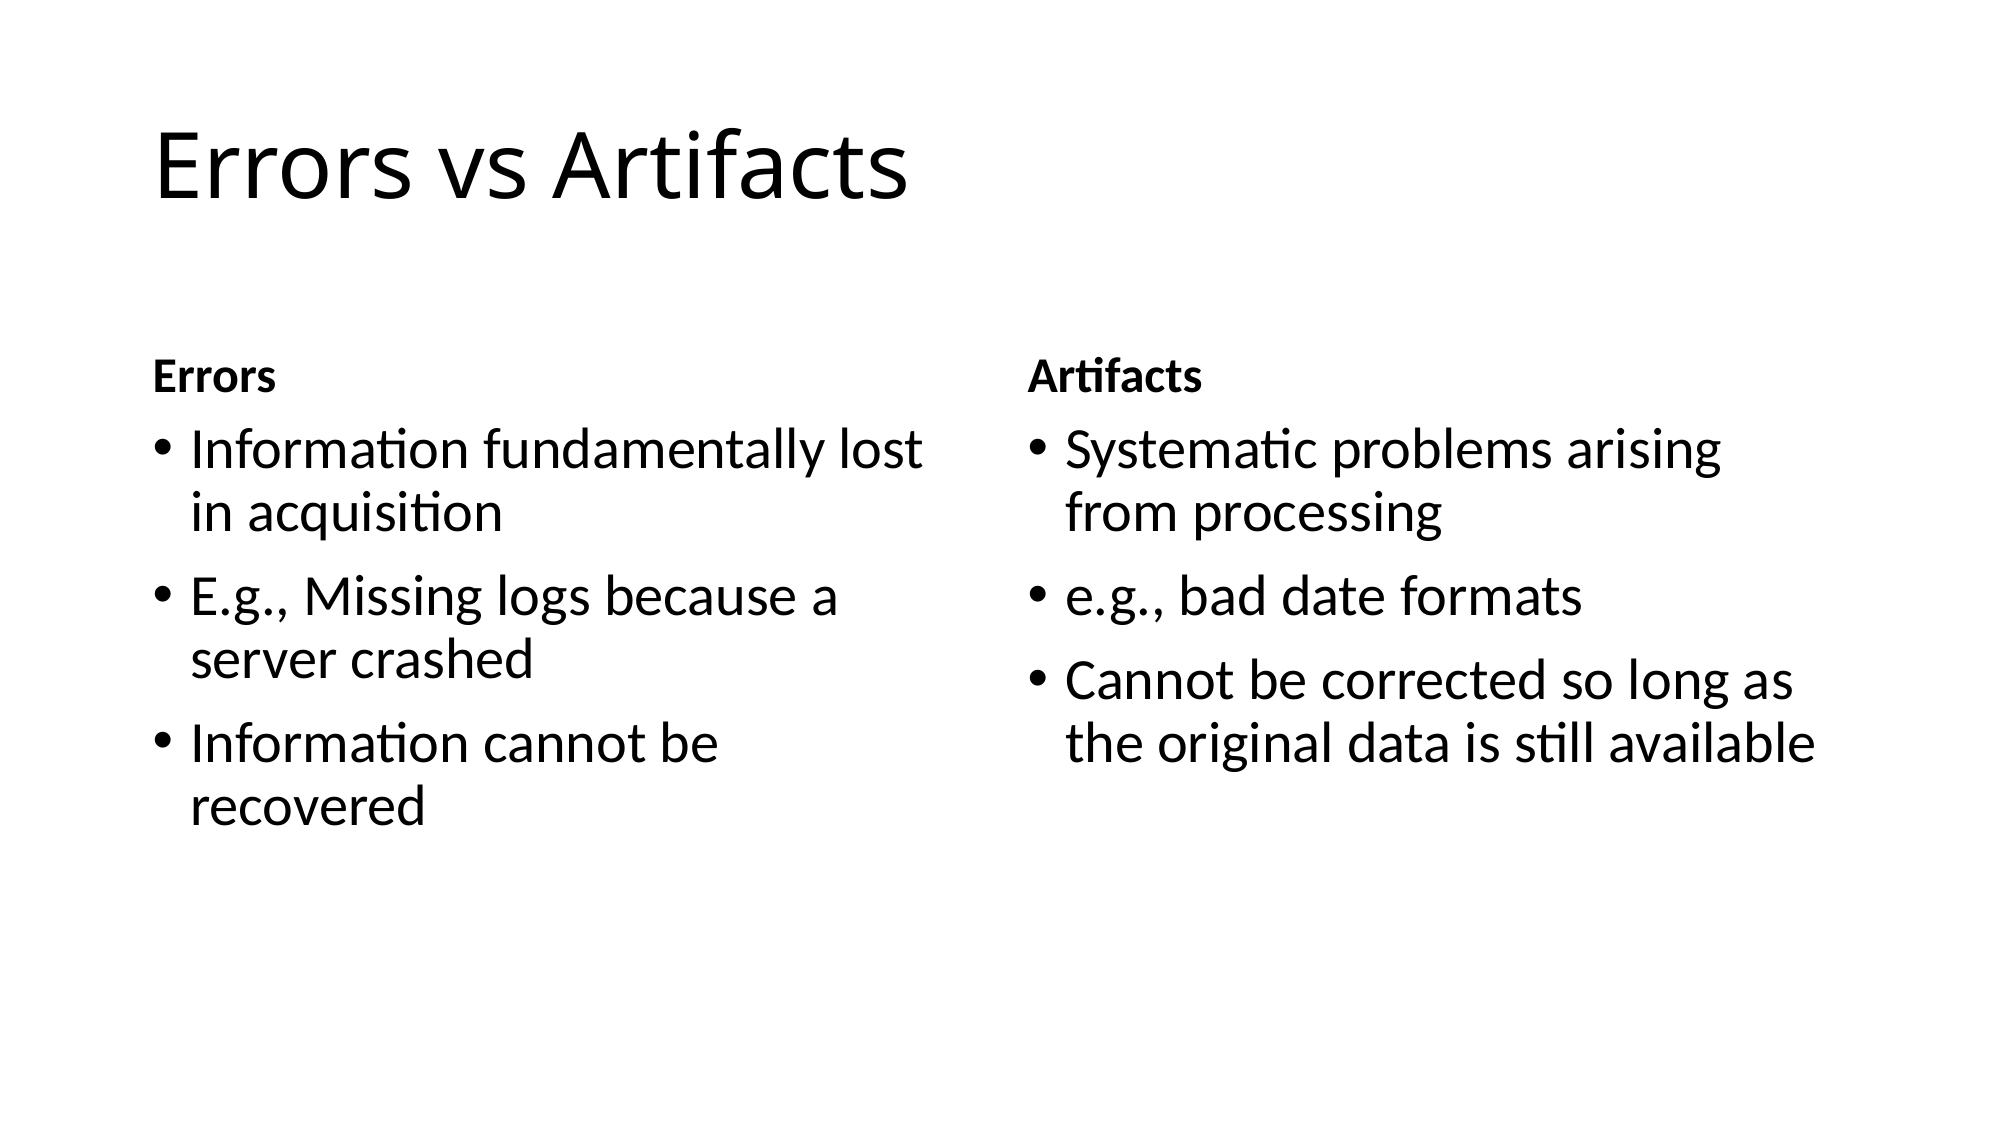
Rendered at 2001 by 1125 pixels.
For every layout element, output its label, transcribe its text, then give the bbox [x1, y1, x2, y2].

title Errors vs Artifacts [137, 59, 1863, 278]
list Information fundamentally lost in acquisition E.g., Missing logs because a server crashed Information cannot be recovered [137, 410, 984, 1016]
list Errors [137, 275, 984, 410]
list Artifacts [1012, 275, 1863, 410]
list Systematic problems arising from processing e.g., bad date formats Cannot be corrected so long as the original data is still available [1012, 410, 1863, 1016]
